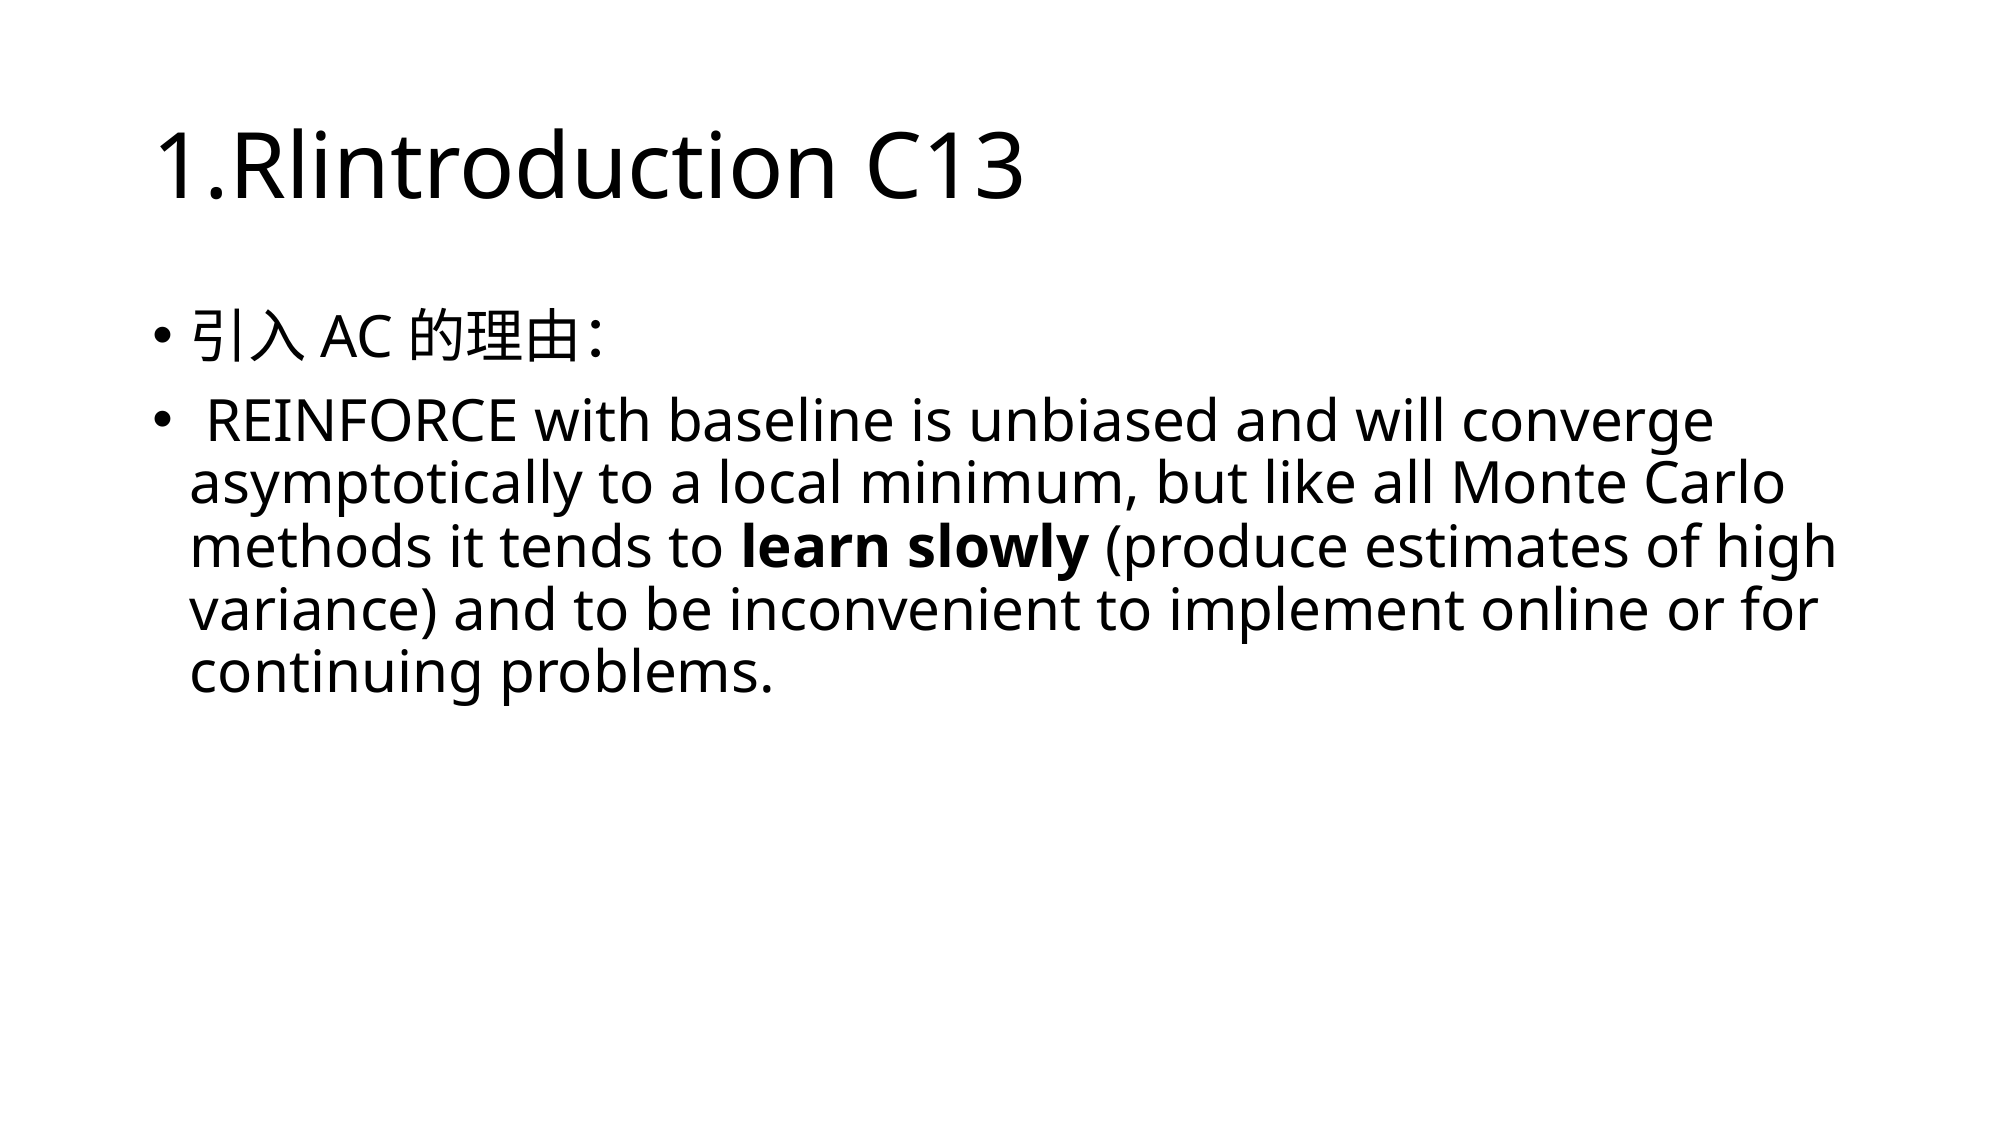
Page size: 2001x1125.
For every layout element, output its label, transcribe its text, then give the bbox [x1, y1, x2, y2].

title 1.Rlintroduction C13 [137, 59, 1863, 278]
list 引入AC的理由： REINFORCE with baseline is unbiased and will converge asymptotically to a local minimum, but like all Monte Carlo methods it tends to learn slowly (produce estimates of high variance) and to be inconvenient to implement online or for continuing problems. [137, 299, 1863, 1014]
